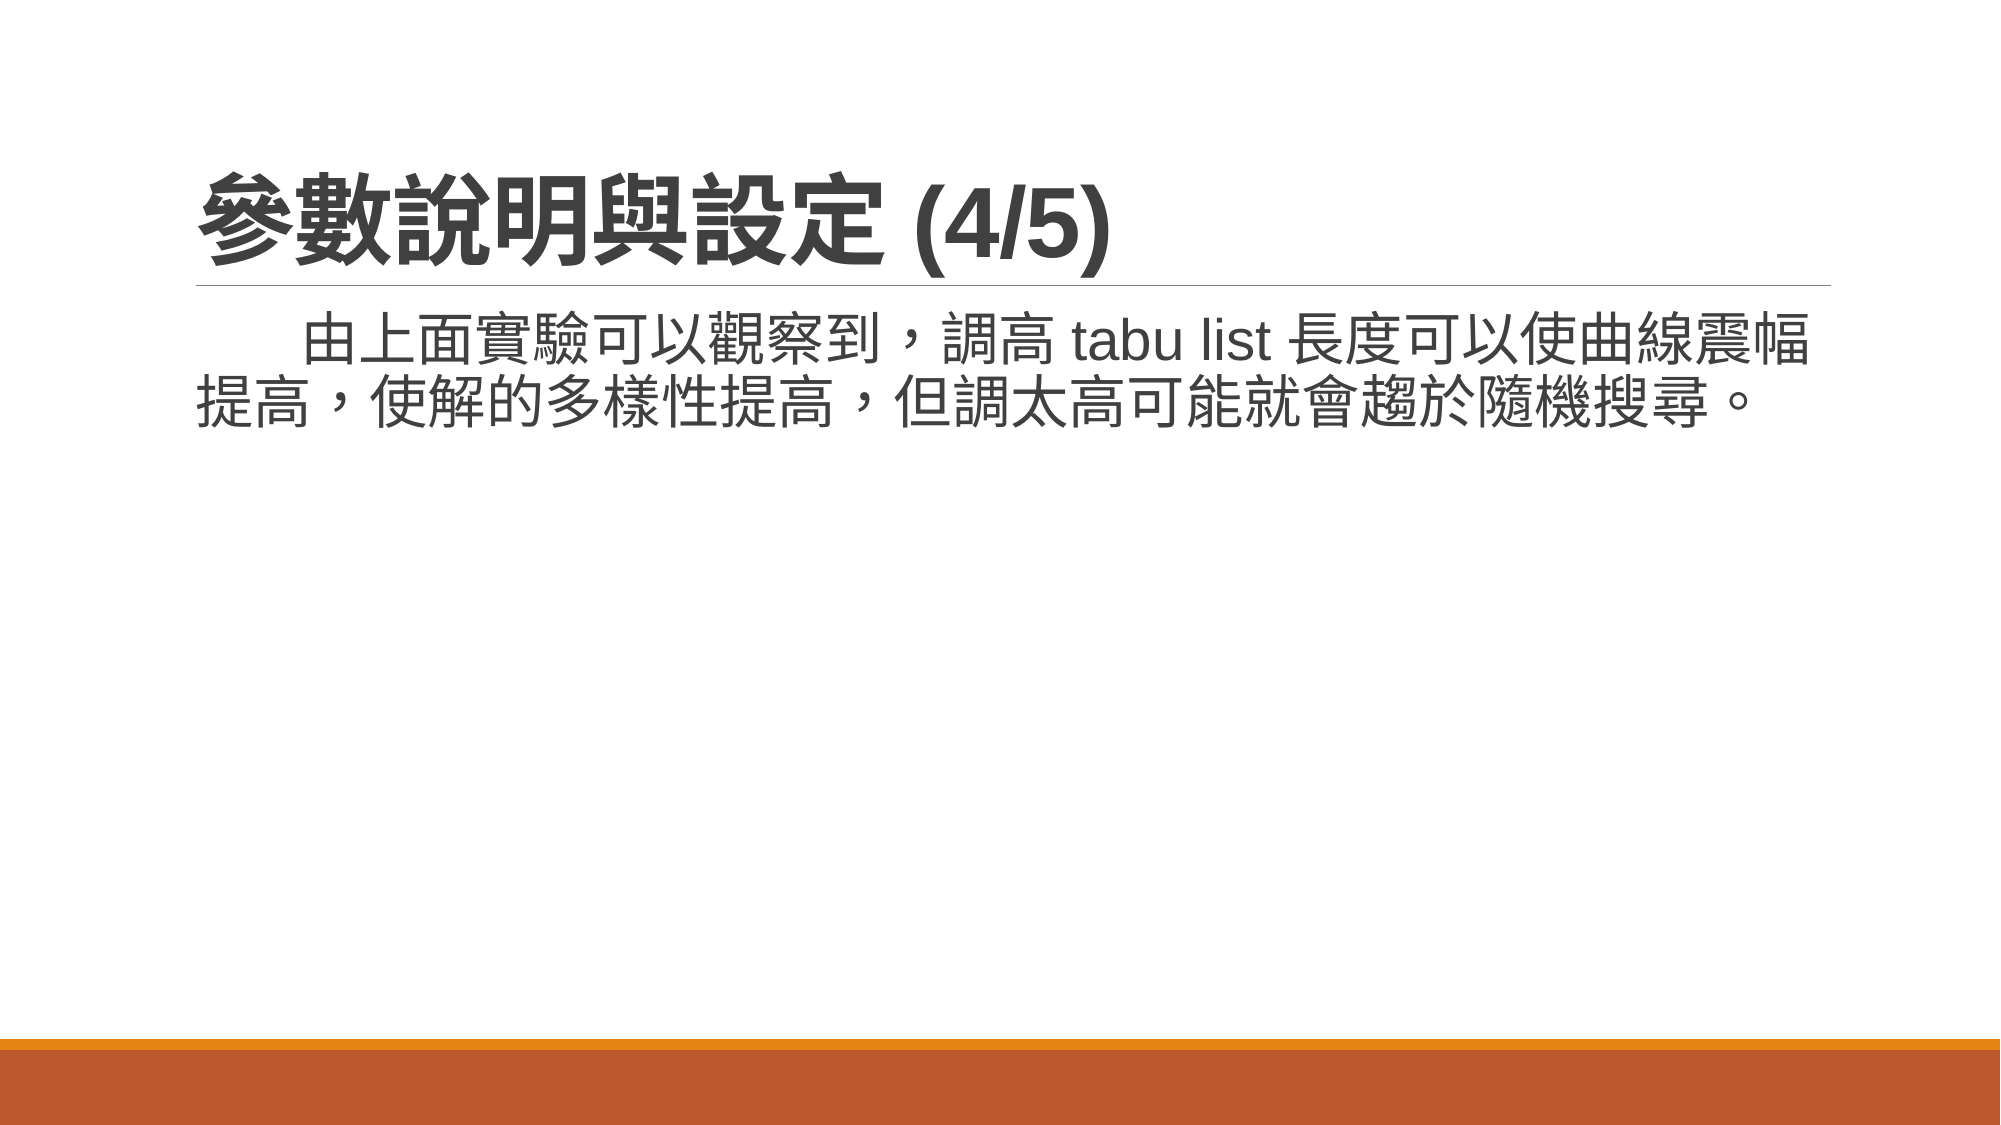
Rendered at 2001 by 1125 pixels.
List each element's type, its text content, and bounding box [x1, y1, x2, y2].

title 參數說明與設定(4/5) [180, 47, 1830, 285]
list 由上面實驗可以觀察到，調高tabu list長度可以使曲線震幅提高，使解的多樣性提高，但調太高可能就會趨於隨機搜尋。 [180, 302, 1830, 963]
